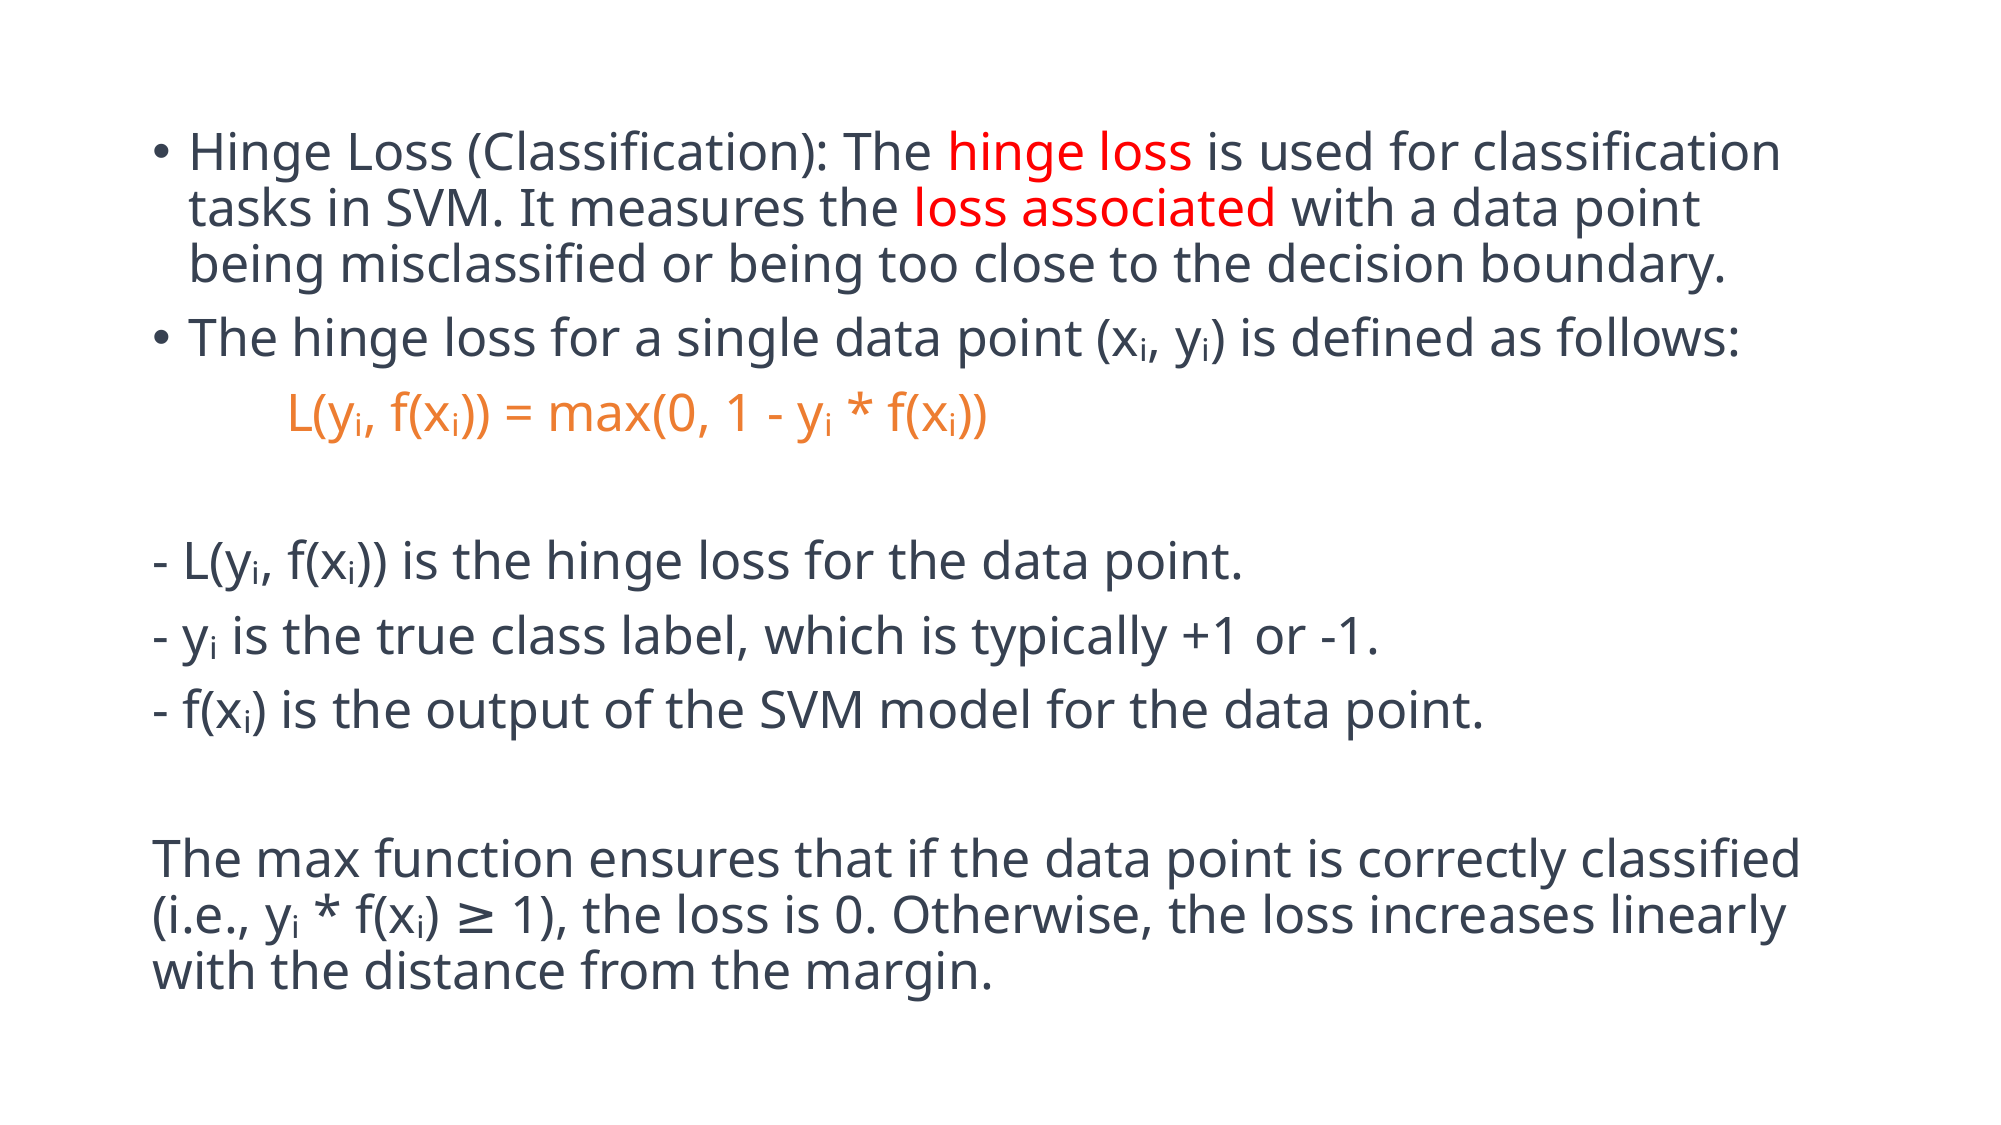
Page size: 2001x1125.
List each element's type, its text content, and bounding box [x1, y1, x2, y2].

list Hinge Loss (Classification): The hinge loss is used for classification tasks in SVM. It measures the loss associated with a data point being misclassified or being too close to the decision boundary. The hinge loss for a single data point (xᵢ, yᵢ) is defined as follows: L(yᵢ, f(xᵢ)) = max(0, 1 - yᵢ * f(xᵢ)) - L(yᵢ, f(xᵢ)) is the hinge loss for the data point. - yᵢ is the true class label, which is typically +1 or -1. - f(xᵢ) is the output of the SVM model for the data point. The max function ensures that if the data point is correctly classified (i.e., yᵢ * f(xᵢ) ≥ 1), the loss is 0. Otherwise, the loss increases linearly with the distance from the margin. [137, 118, 1863, 1014]
